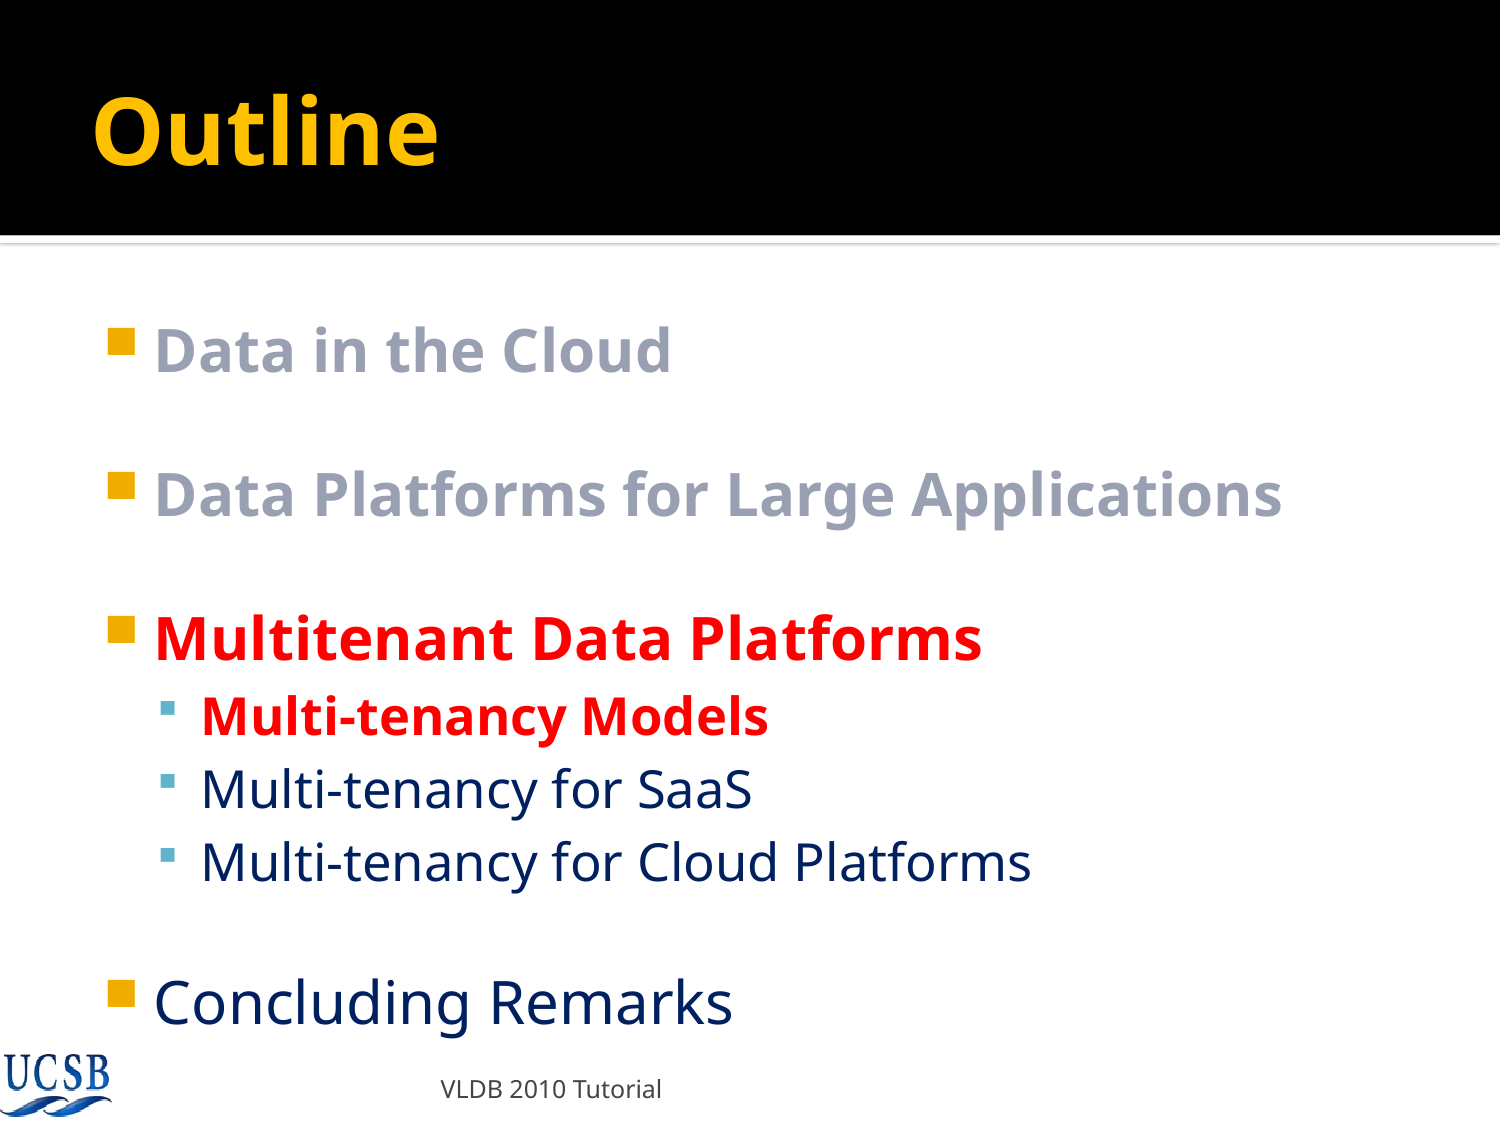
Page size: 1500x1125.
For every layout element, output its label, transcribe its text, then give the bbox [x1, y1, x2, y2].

list Data in the Cloud Data Platforms for Large Applications Multitenant Data Platforms Multi-tenancy Models Multi-tenancy for SaaS Multi-tenancy for Cloud Platforms Concluding Remarks [75, 224, 1425, 1050]
title Outline [75, 25, 1425, 224]
footer VLDB 2010 Tutorial [433, 1062, 1337, 1108]
picture [0, 1053, 113, 1117]
